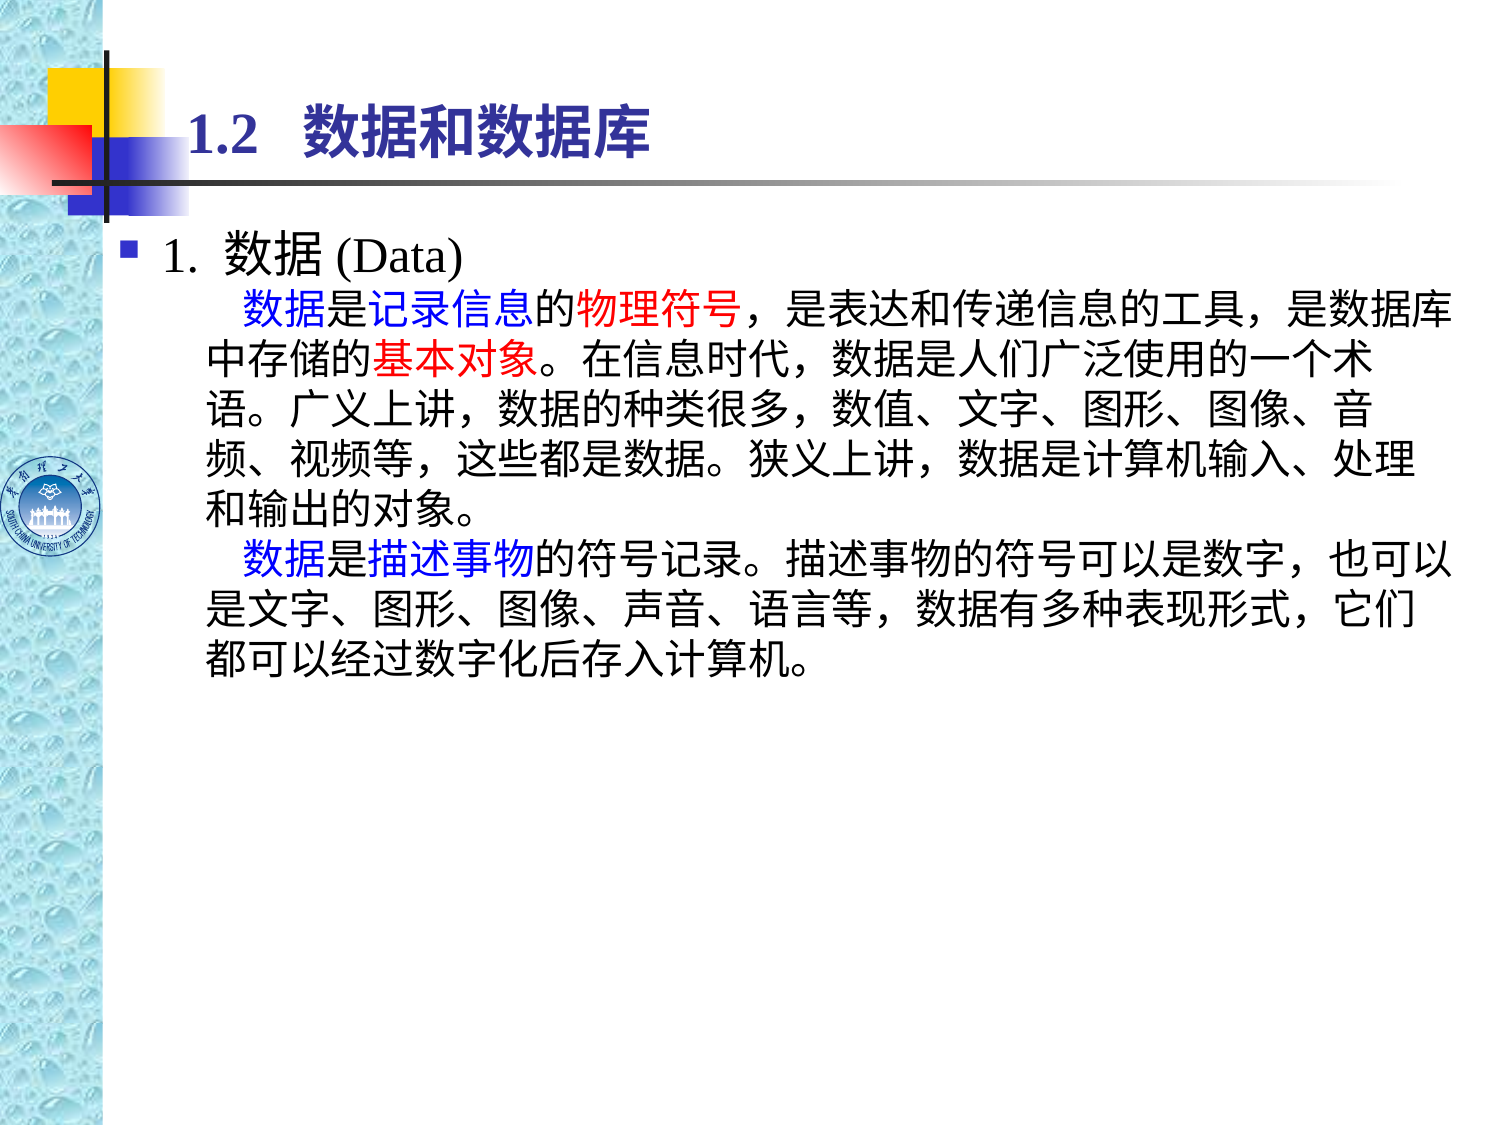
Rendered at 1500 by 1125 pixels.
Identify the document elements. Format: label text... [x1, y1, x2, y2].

list 1. 数据(Data) 数据是记录信息的物理符号，是表达和传递信息的工具，是数据库中存储的基本对象。在信息时代，数据是人们广泛使用的一个术语。广义上讲，数据的种类很多，数值、文字、图形、图像、音频、视频等，这些都是数据。狭义上讲，数据是计算机输入、处理和输出的对象。 数据是描述事物的符号记录。描述事物的符号可以是数字，也可以是文字、图形、图像、声音、语言等，数据有多种表现形式，它们都可以经过数字化后存入计算机。 [102, 215, 1472, 1100]
title 1.2 数据和数据库 [170, 18, 1474, 173]
picture [0, 0, 103, 125]
picture [0, 195, 103, 1125]
picture [2, 458, 99, 555]
